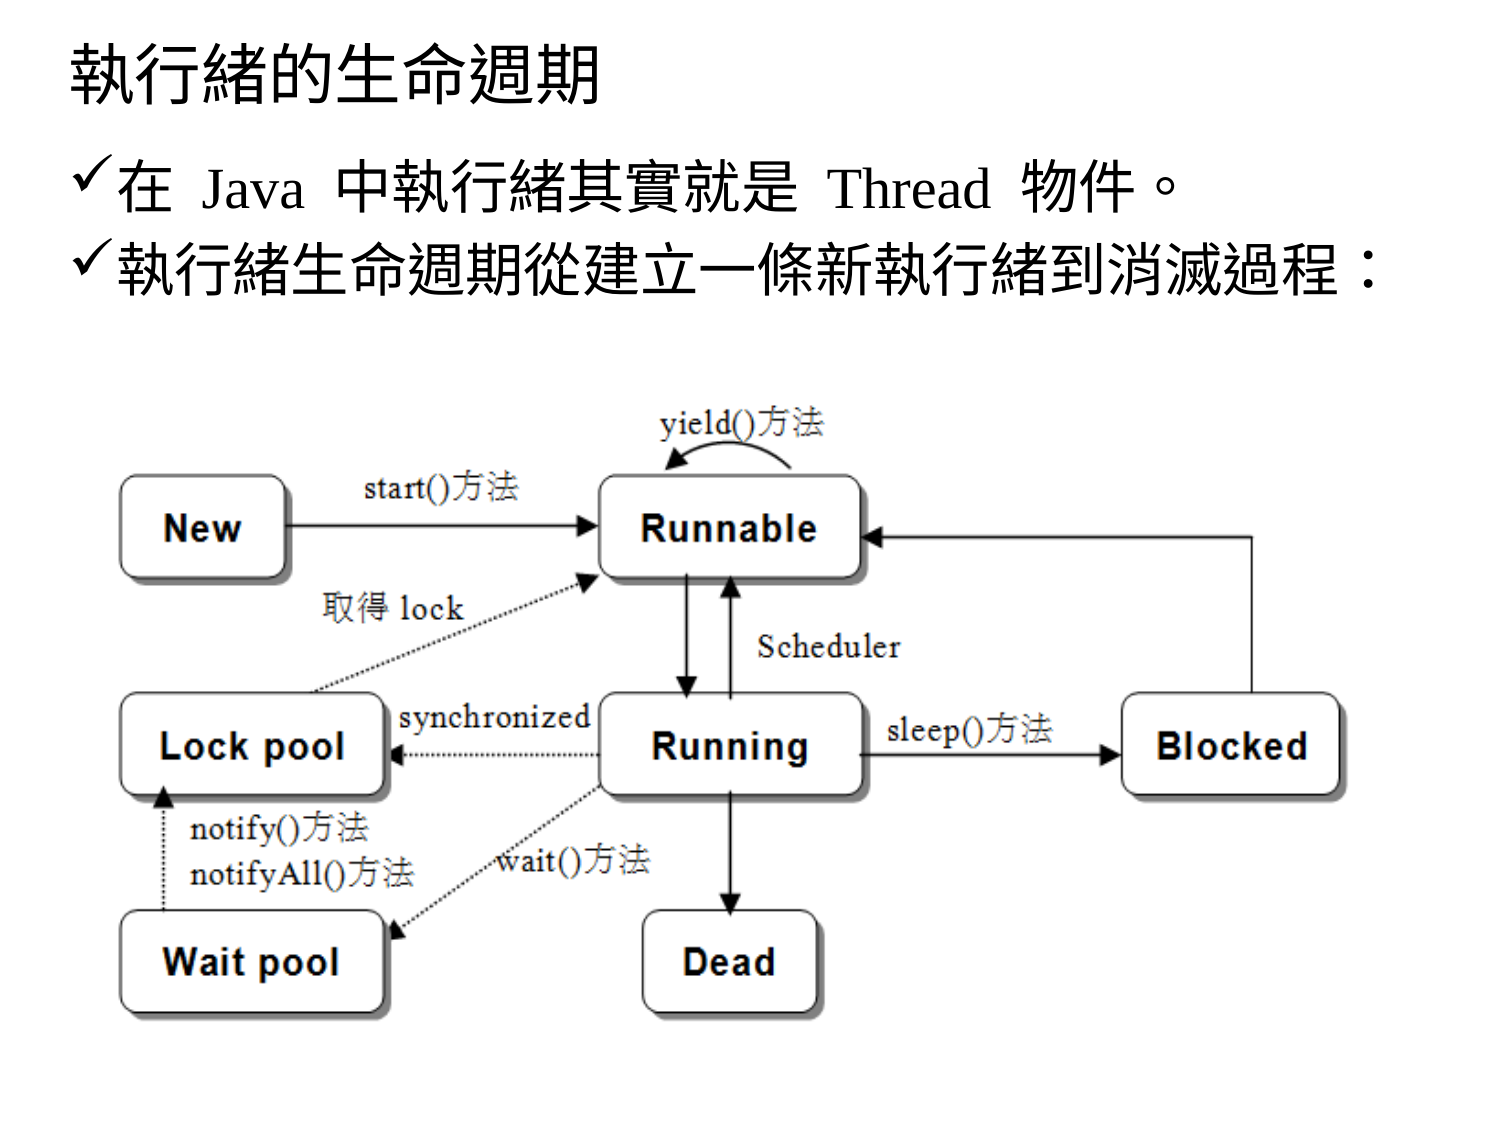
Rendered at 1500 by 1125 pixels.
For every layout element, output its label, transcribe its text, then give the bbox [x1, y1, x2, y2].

list 在 Java 中執行緒其實就是 Thread 物件。 執行緒生命週期從建立一條新執行緒到消滅過程： [53, 150, 1436, 328]
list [88, 370, 1361, 1046]
title 執行緒的生命週期 [53, 23, 650, 133]
